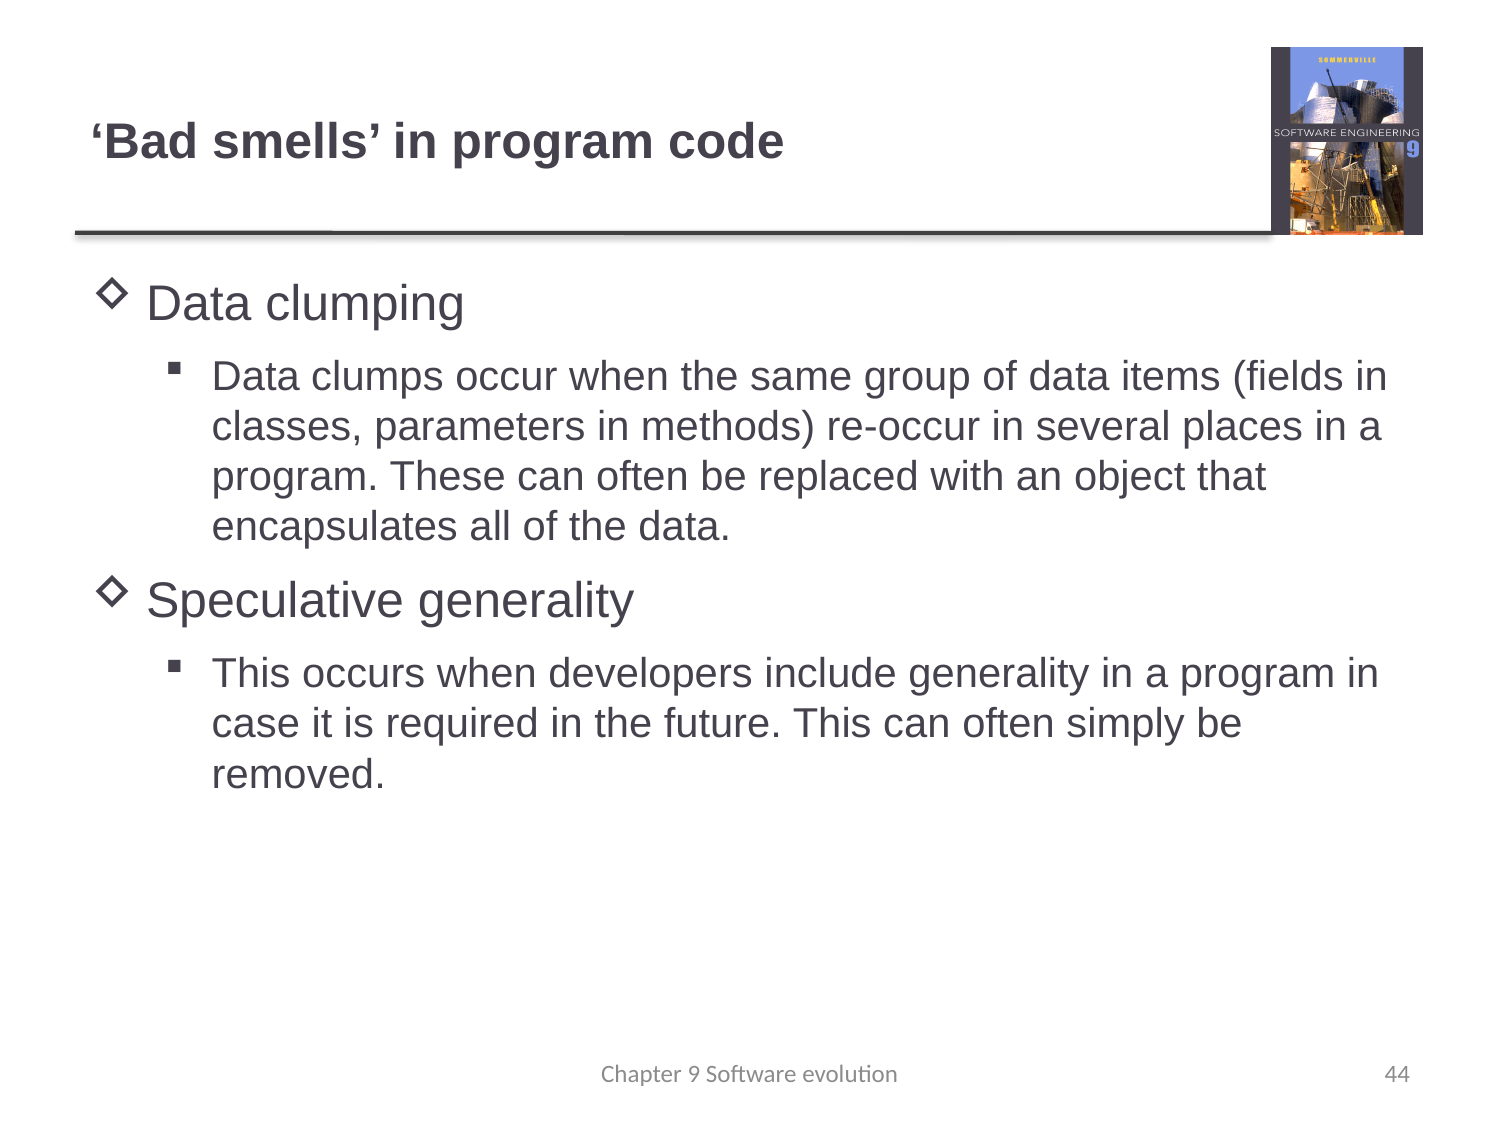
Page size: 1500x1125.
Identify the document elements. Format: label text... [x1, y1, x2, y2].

list Data clumping Data clumps occur when the same group of data items (fields in classes, parameters in methods) re-occur in several places in a program. These can often be replaced with an object that encapsulates all of the data. Speculative generality This occurs when developers include generality in a program in case it is required in the future. This can often simply be removed. [75, 262, 1425, 1005]
slide_number 44 [1074, 1042, 1425, 1103]
title ‘Bad smells’ in program code [74, 44, 1272, 233]
footer Chapter 9 Software evolution [512, 1042, 988, 1103]
picture [1272, 47, 1423, 235]
